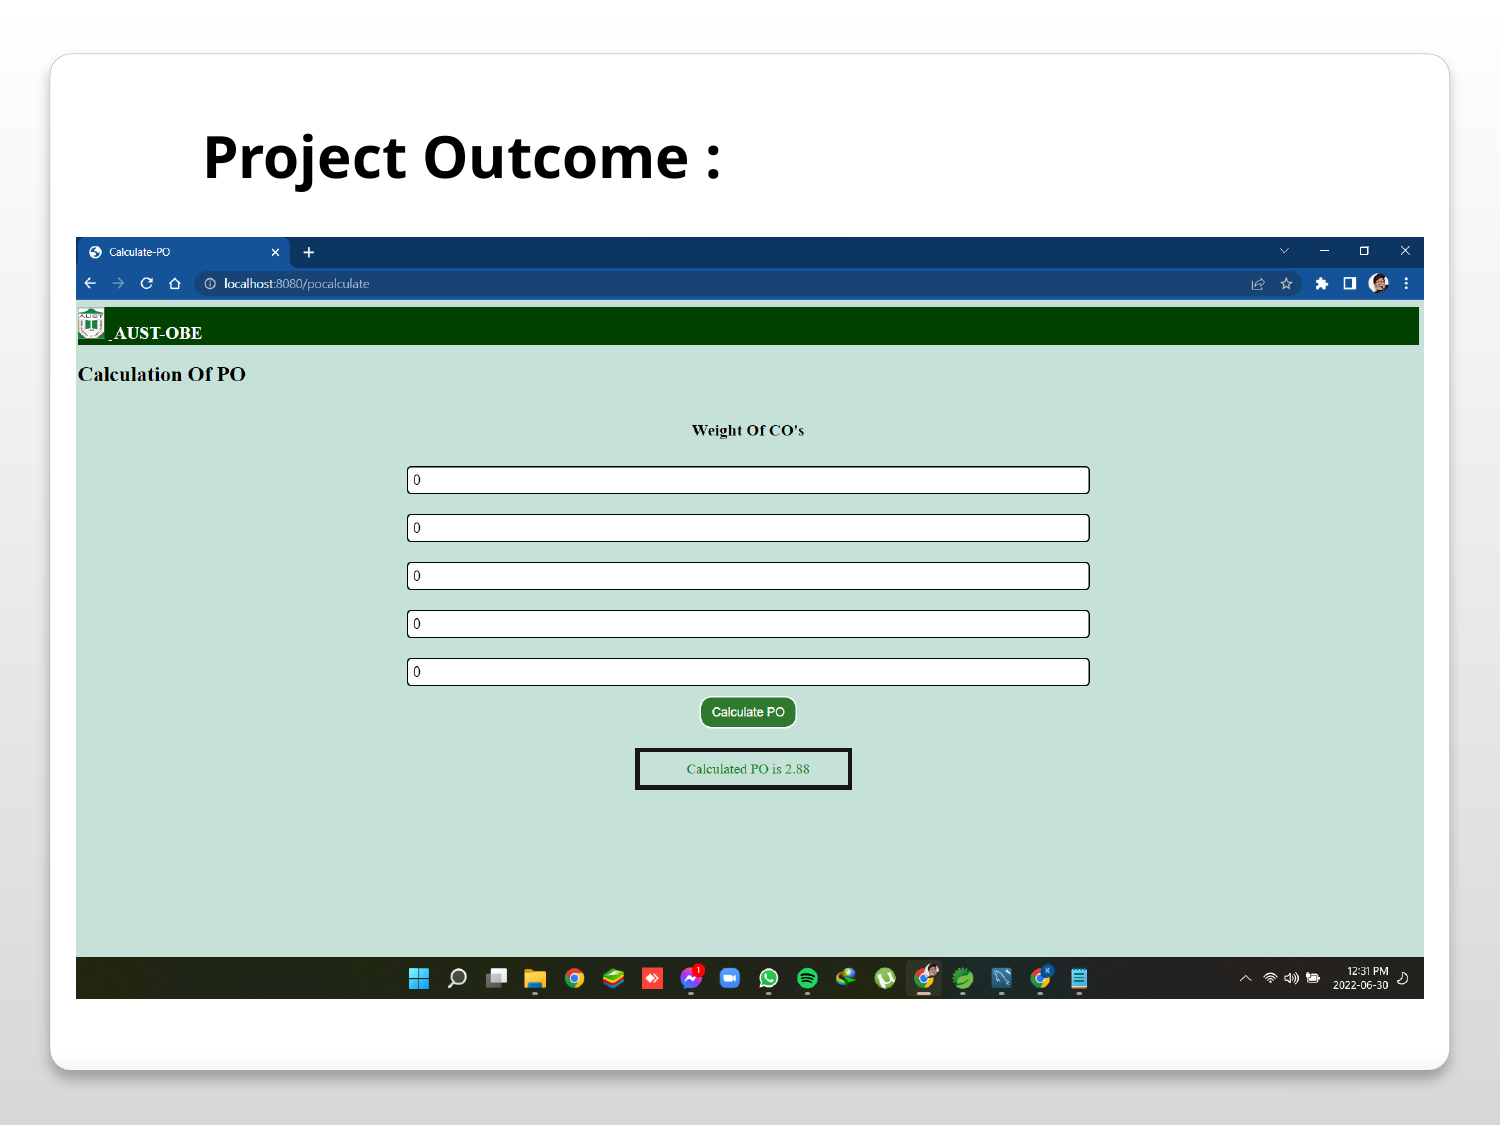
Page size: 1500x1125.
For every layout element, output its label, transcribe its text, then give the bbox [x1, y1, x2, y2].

picture [76, 237, 1424, 1000]
text_box Project Outcome : [187, 112, 950, 198]
